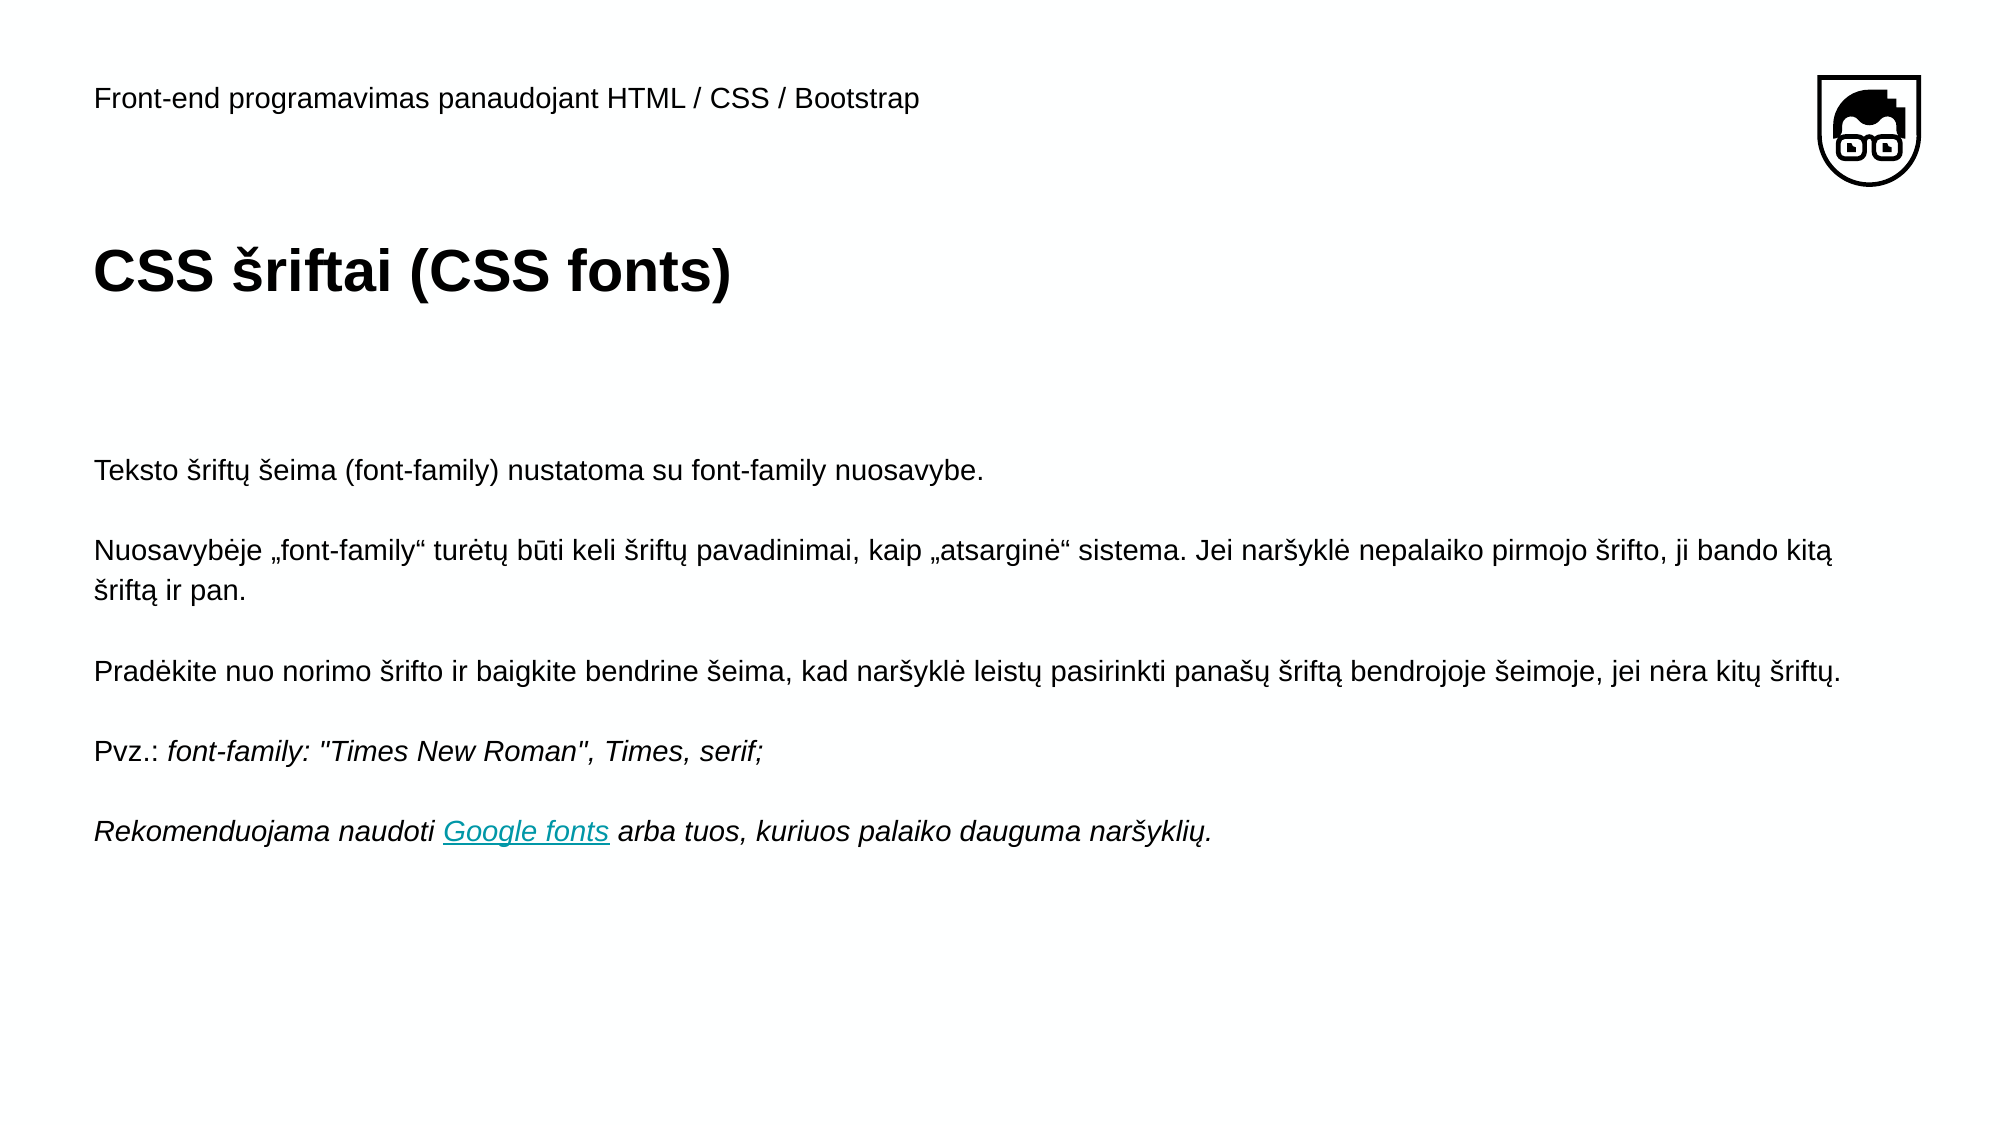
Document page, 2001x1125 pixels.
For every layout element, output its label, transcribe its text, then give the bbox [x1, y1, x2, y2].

list Front-end programavimas panaudojant HTML / CSS / Bootstrap [78, 75, 1102, 150]
list Teksto šriftų šeima (font-family) nustatoma su font-family nuosavybe. Nuosavybėje „font-family“ turėtų būti keli šriftų pavadinimai, kaip „atsarginė“ sistema. Jei naršyklė nepalaiko pirmojo šrifto, ji bando kitą šriftą ir pan. Pradėkite nuo norimo šrifto ir baigkite bendrine šeima, kad naršyklė leistų pasirinkti panašų šriftą bendrojoje šeimoje, jei nėra kitų šriftų. Pvz.: font-family: "Times New Roman", Times, serif; Rekomenduojama naudoti Google fonts arba tuos, kuriuos palaiko dauguma naršyklių. [78, 438, 1861, 1125]
title CSS šriftai (CSS fonts) [78, 224, 1851, 438]
